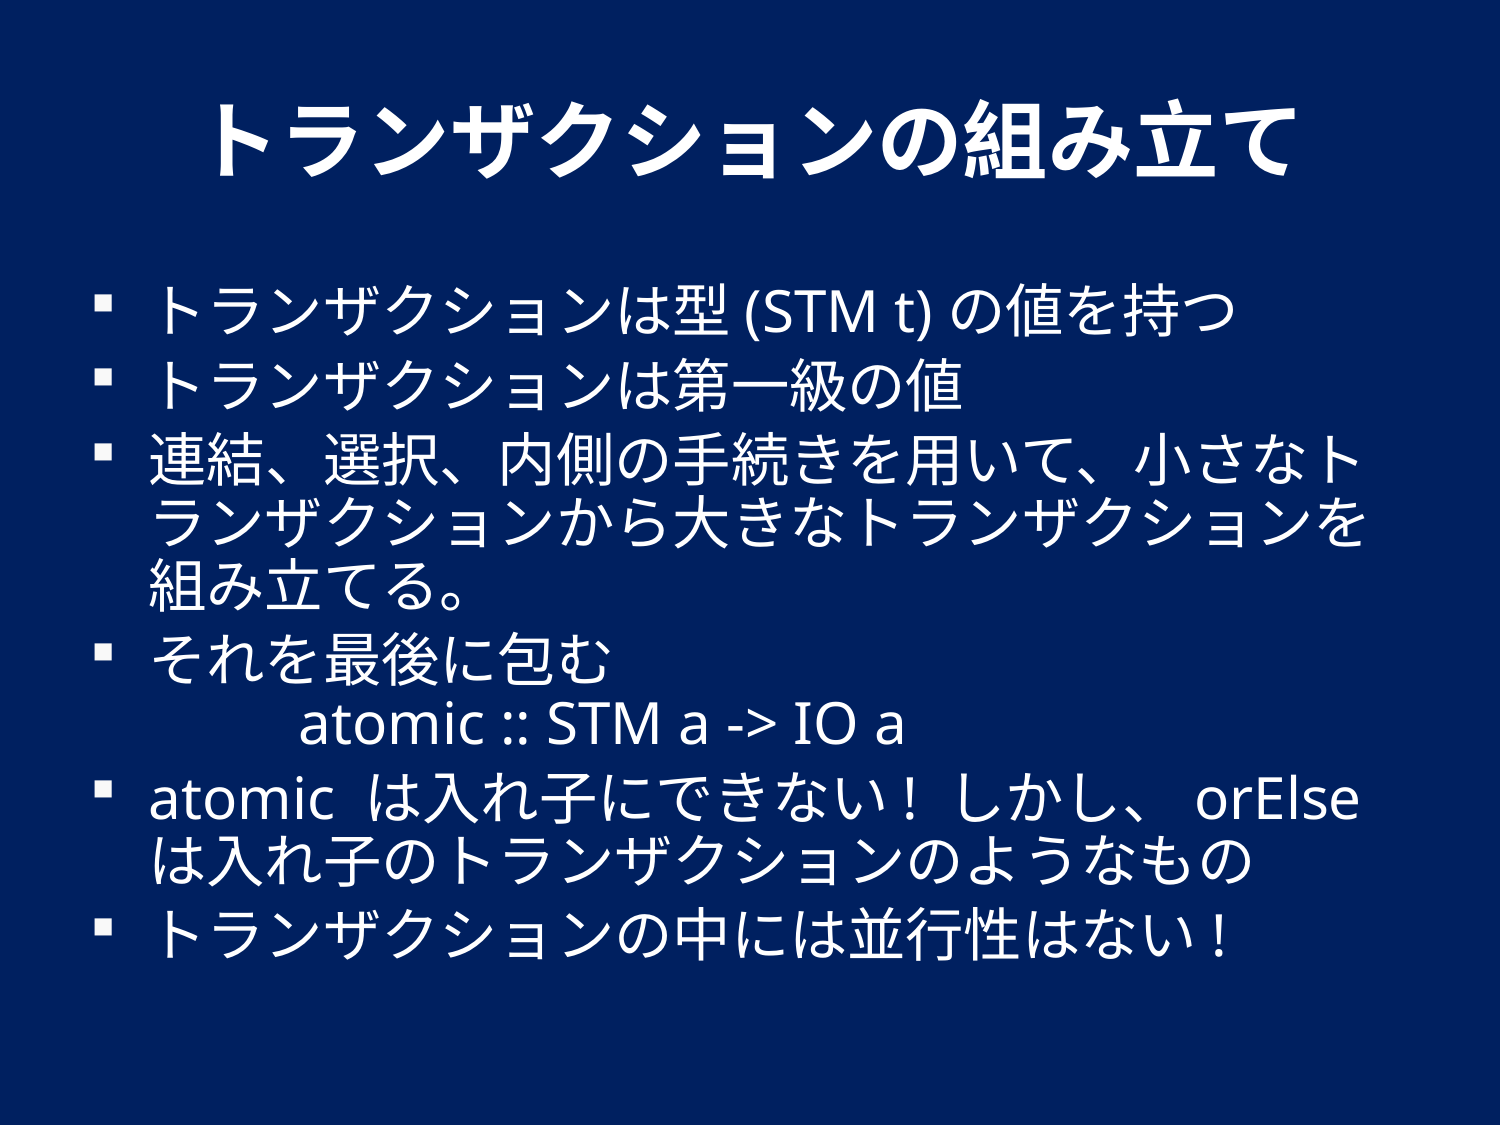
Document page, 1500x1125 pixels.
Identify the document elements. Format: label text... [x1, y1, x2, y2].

title トランザクションの組み立て [75, 45, 1425, 233]
list トランザクションは型(STM t)の値を持つ トランザクションは第一級の値 連結、選択、内側の手続きを用いて、小さなトランザクションから大きなトランザクションを組み立てる。 それを最後に包む atomic :: STM a -> IO a atomic は入れ子にできない! しかし、orElse は入れ子のトランザクションのようなもの トランザクションの中には並行性はない! [75, 275, 1425, 1048]
